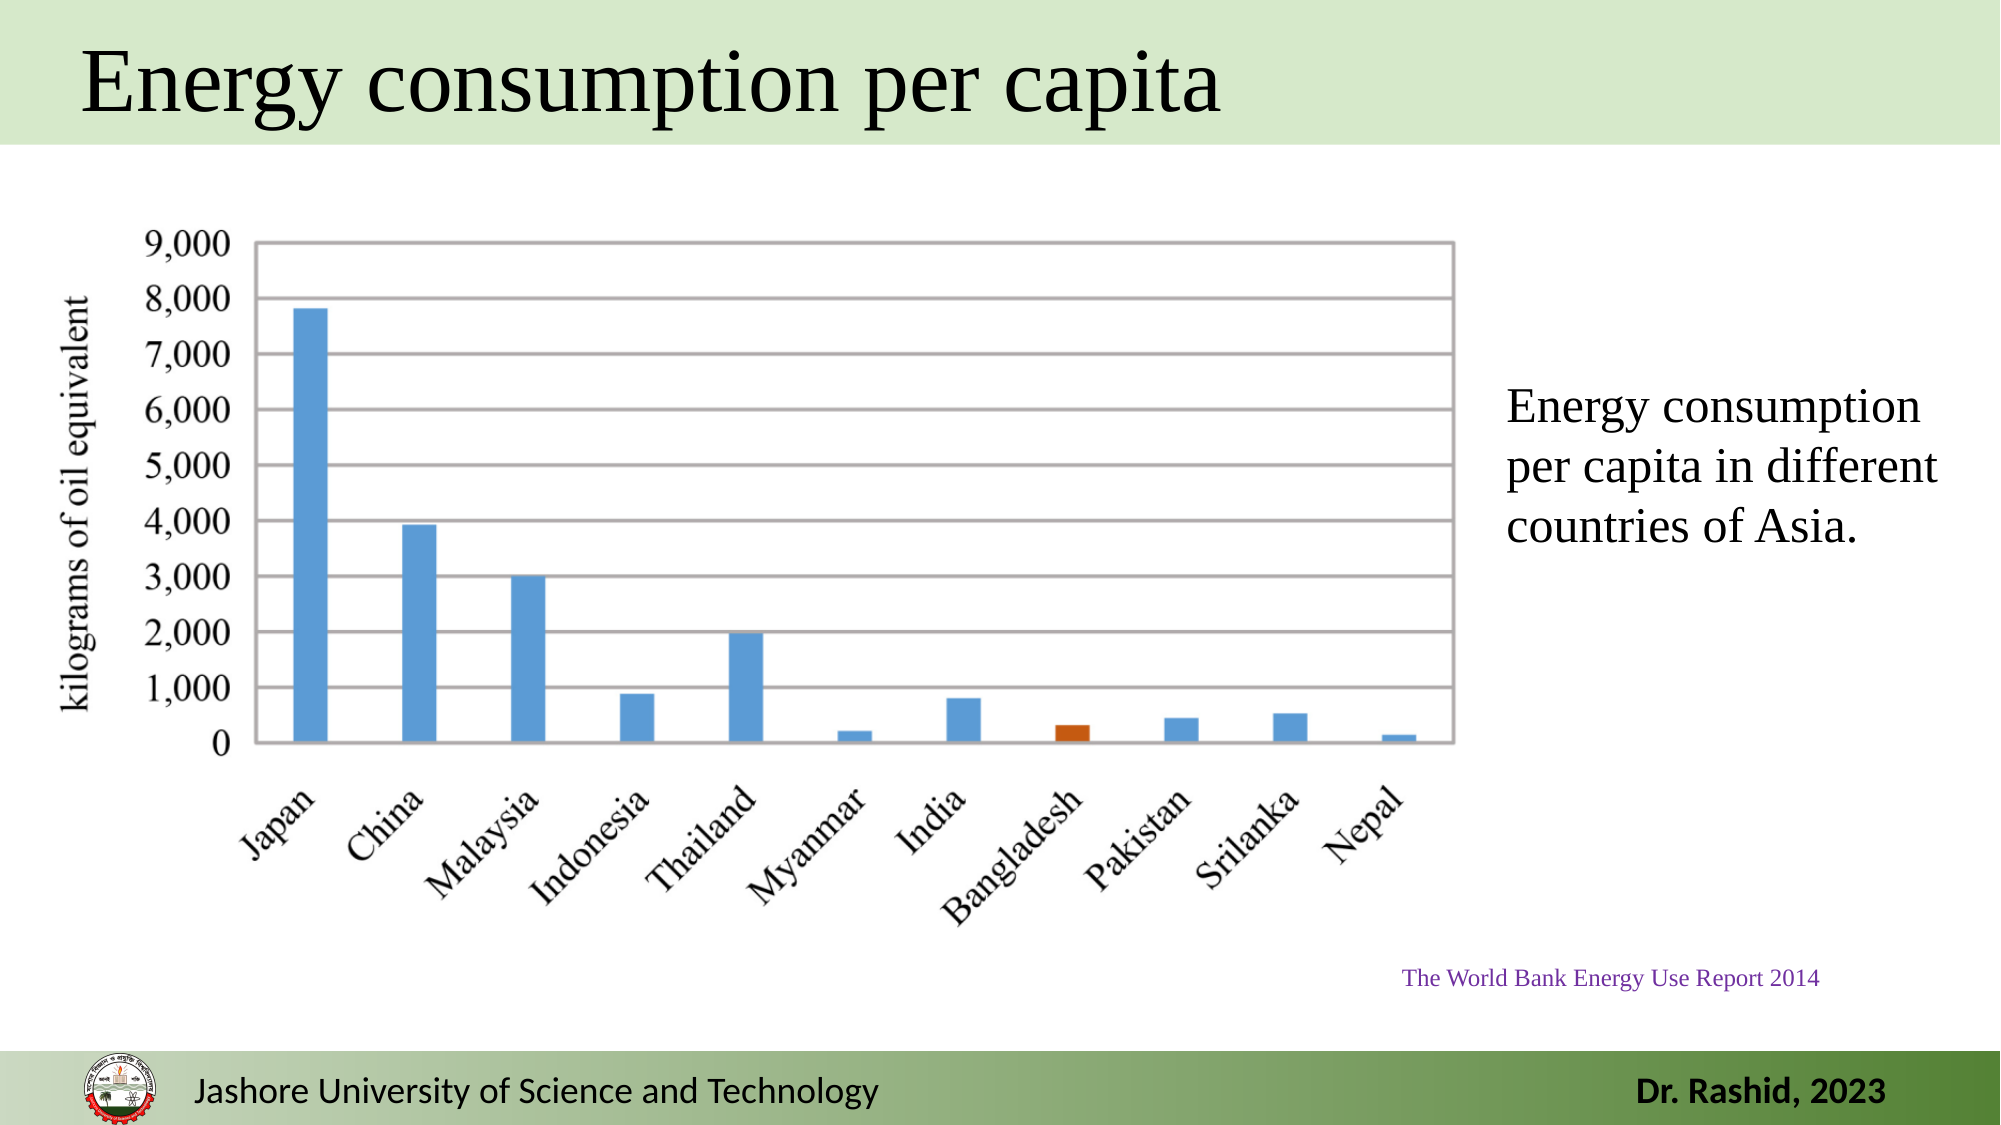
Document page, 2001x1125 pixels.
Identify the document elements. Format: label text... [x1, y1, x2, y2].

text_box Energy consumption per capita in different countries of Asia. [1491, 365, 1980, 561]
picture [84, 1053, 156, 1125]
text_box The World Bank Energy Use Report 2014 [1387, 954, 1844, 999]
text_box Energy consumption per capita [65, 12, 1263, 137]
picture [48, 213, 1463, 938]
